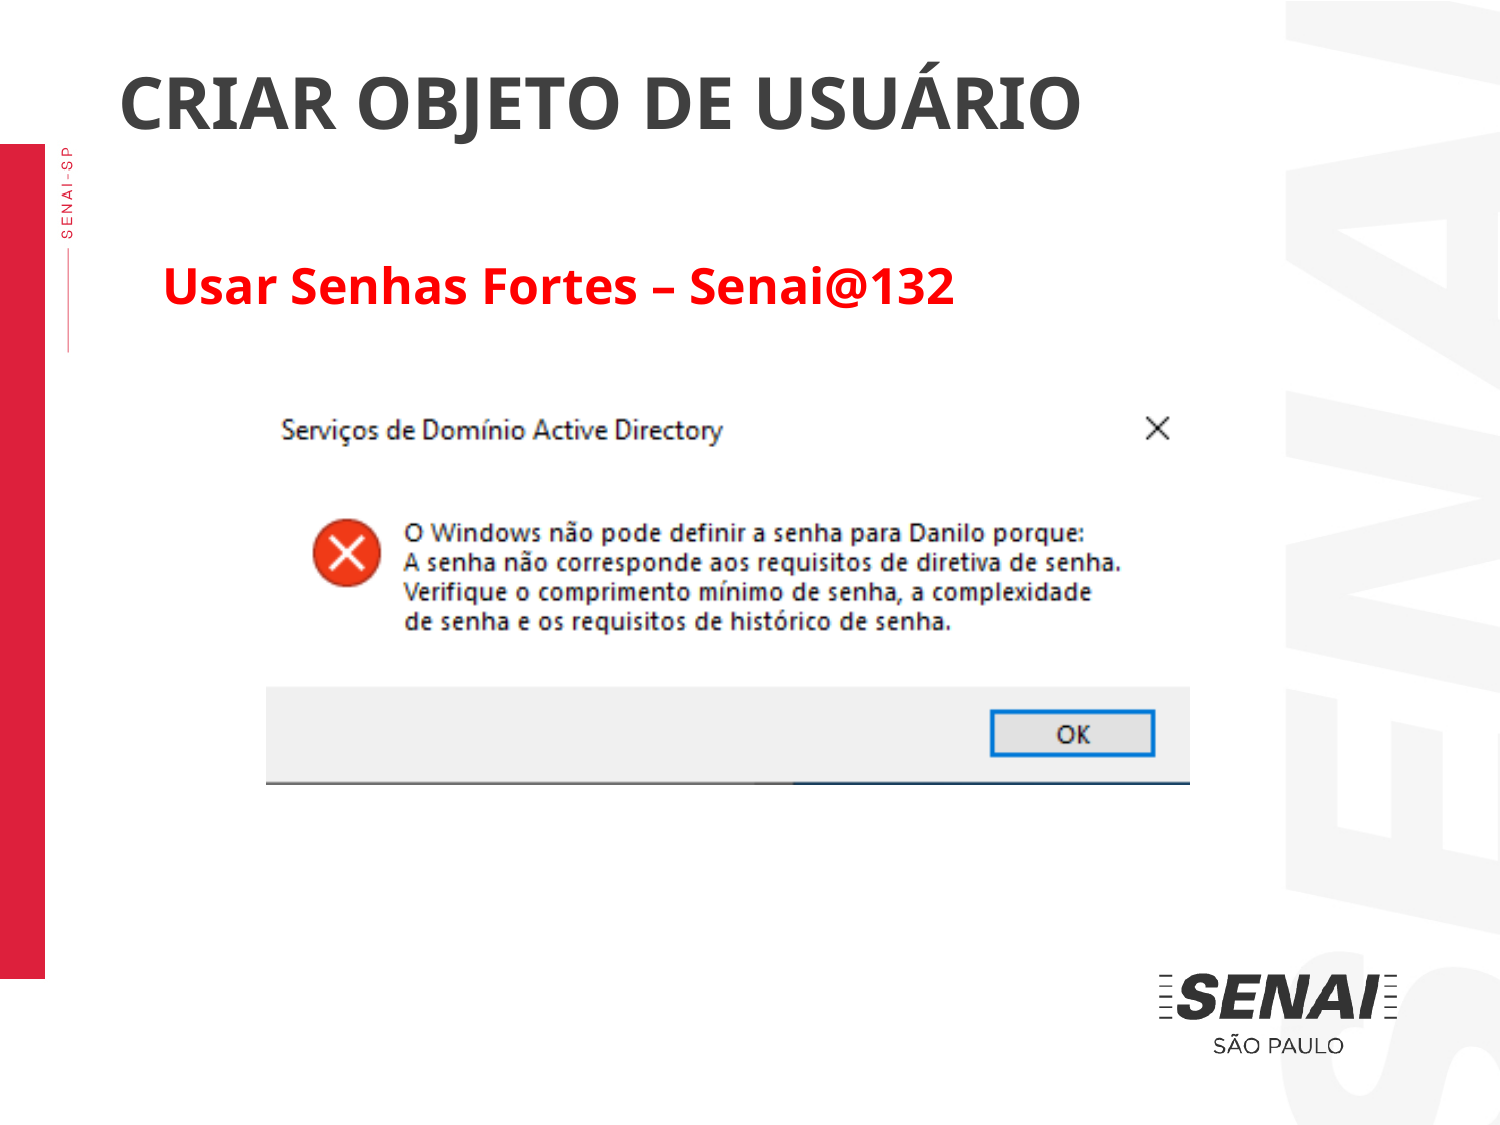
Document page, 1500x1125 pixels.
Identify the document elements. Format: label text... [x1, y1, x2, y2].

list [266, 397, 1190, 785]
text_box Usar Senhas Fortes – Senai@132 [147, 254, 1332, 348]
picture [0, 0, 1500, 1125]
list CRIAR OBJETO DE USUÁRIO [103, 59, 1288, 153]
